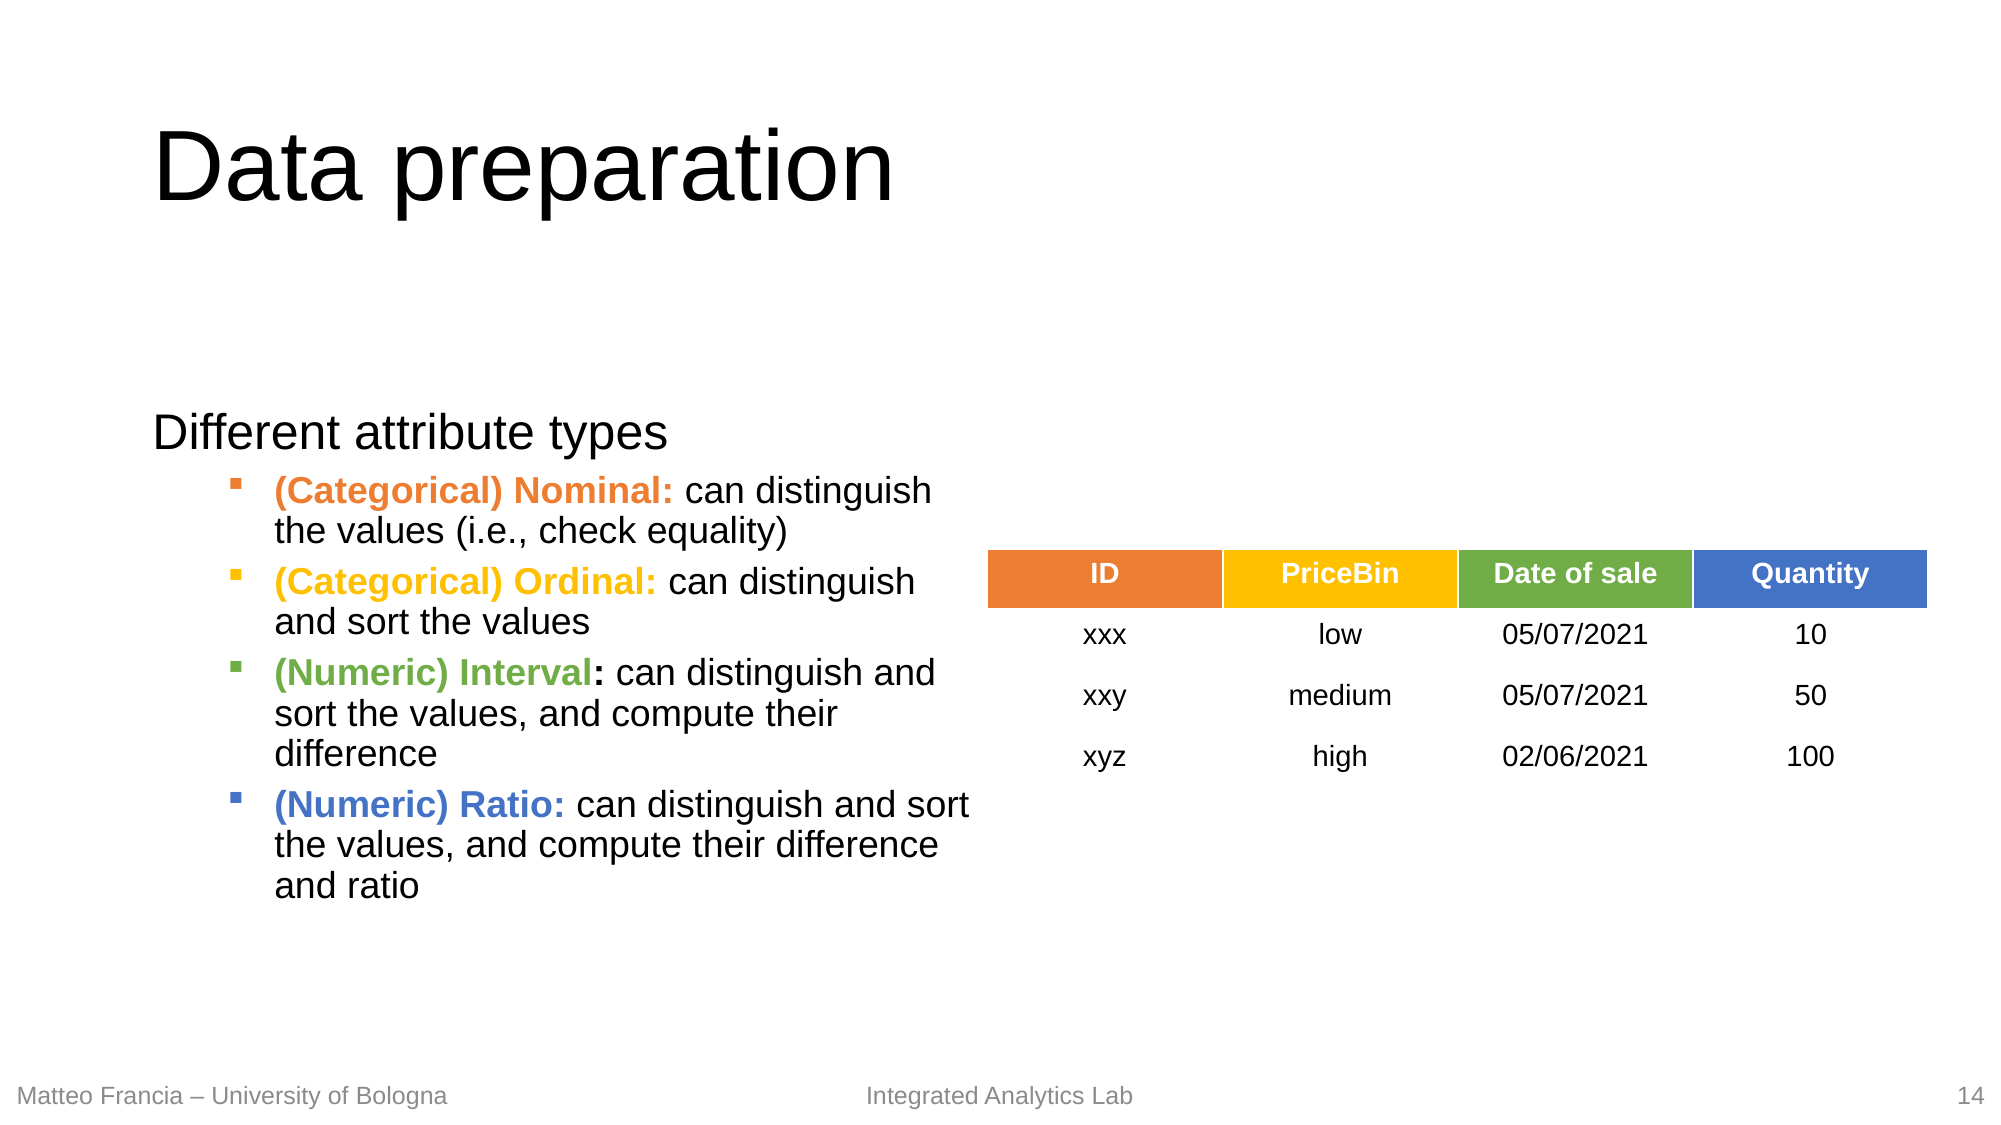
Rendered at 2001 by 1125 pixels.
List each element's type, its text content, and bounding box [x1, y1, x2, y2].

table_cell xxx [988, 613, 1222, 670]
table_cell low [1224, 613, 1457, 670]
table_header PriceBin [1224, 550, 1457, 608]
table_cell 05/07/2021 [1459, 613, 1692, 670]
table_cell 02/06/2021 [1459, 733, 1692, 792]
slide_number 14 [1550, 1065, 2000, 1125]
table_cell 100 [1694, 733, 1927, 792]
table_cell 05/07/2021 [1459, 672, 1692, 731]
table_header Quantity [1694, 550, 1927, 608]
table_cell medium [1224, 672, 1457, 731]
title Data preparation [137, 59, 1863, 278]
table_cell 50 [1694, 672, 1927, 731]
table_cell 10 [1694, 613, 1927, 670]
table_cell xxy [988, 672, 1222, 731]
table_cell xyz [988, 733, 1222, 792]
table_header ID [988, 550, 1222, 608]
table_header Date of sale [1459, 550, 1692, 608]
table_cell high [1224, 733, 1457, 792]
footer Matteo Francia – University of Bologna [0, 1065, 466, 1125]
list Different attribute types (Categorical) Nominal: can distinguish the values (i.e., check equality) (Categorical) Ordinal: can distinguish and sort the values (Numeric) Interval: can distinguish and sort the values, and compute their difference (Numeric) Ratio: can distinguish and sort the values, and compute their difference and ratio [137, 299, 988, 1014]
